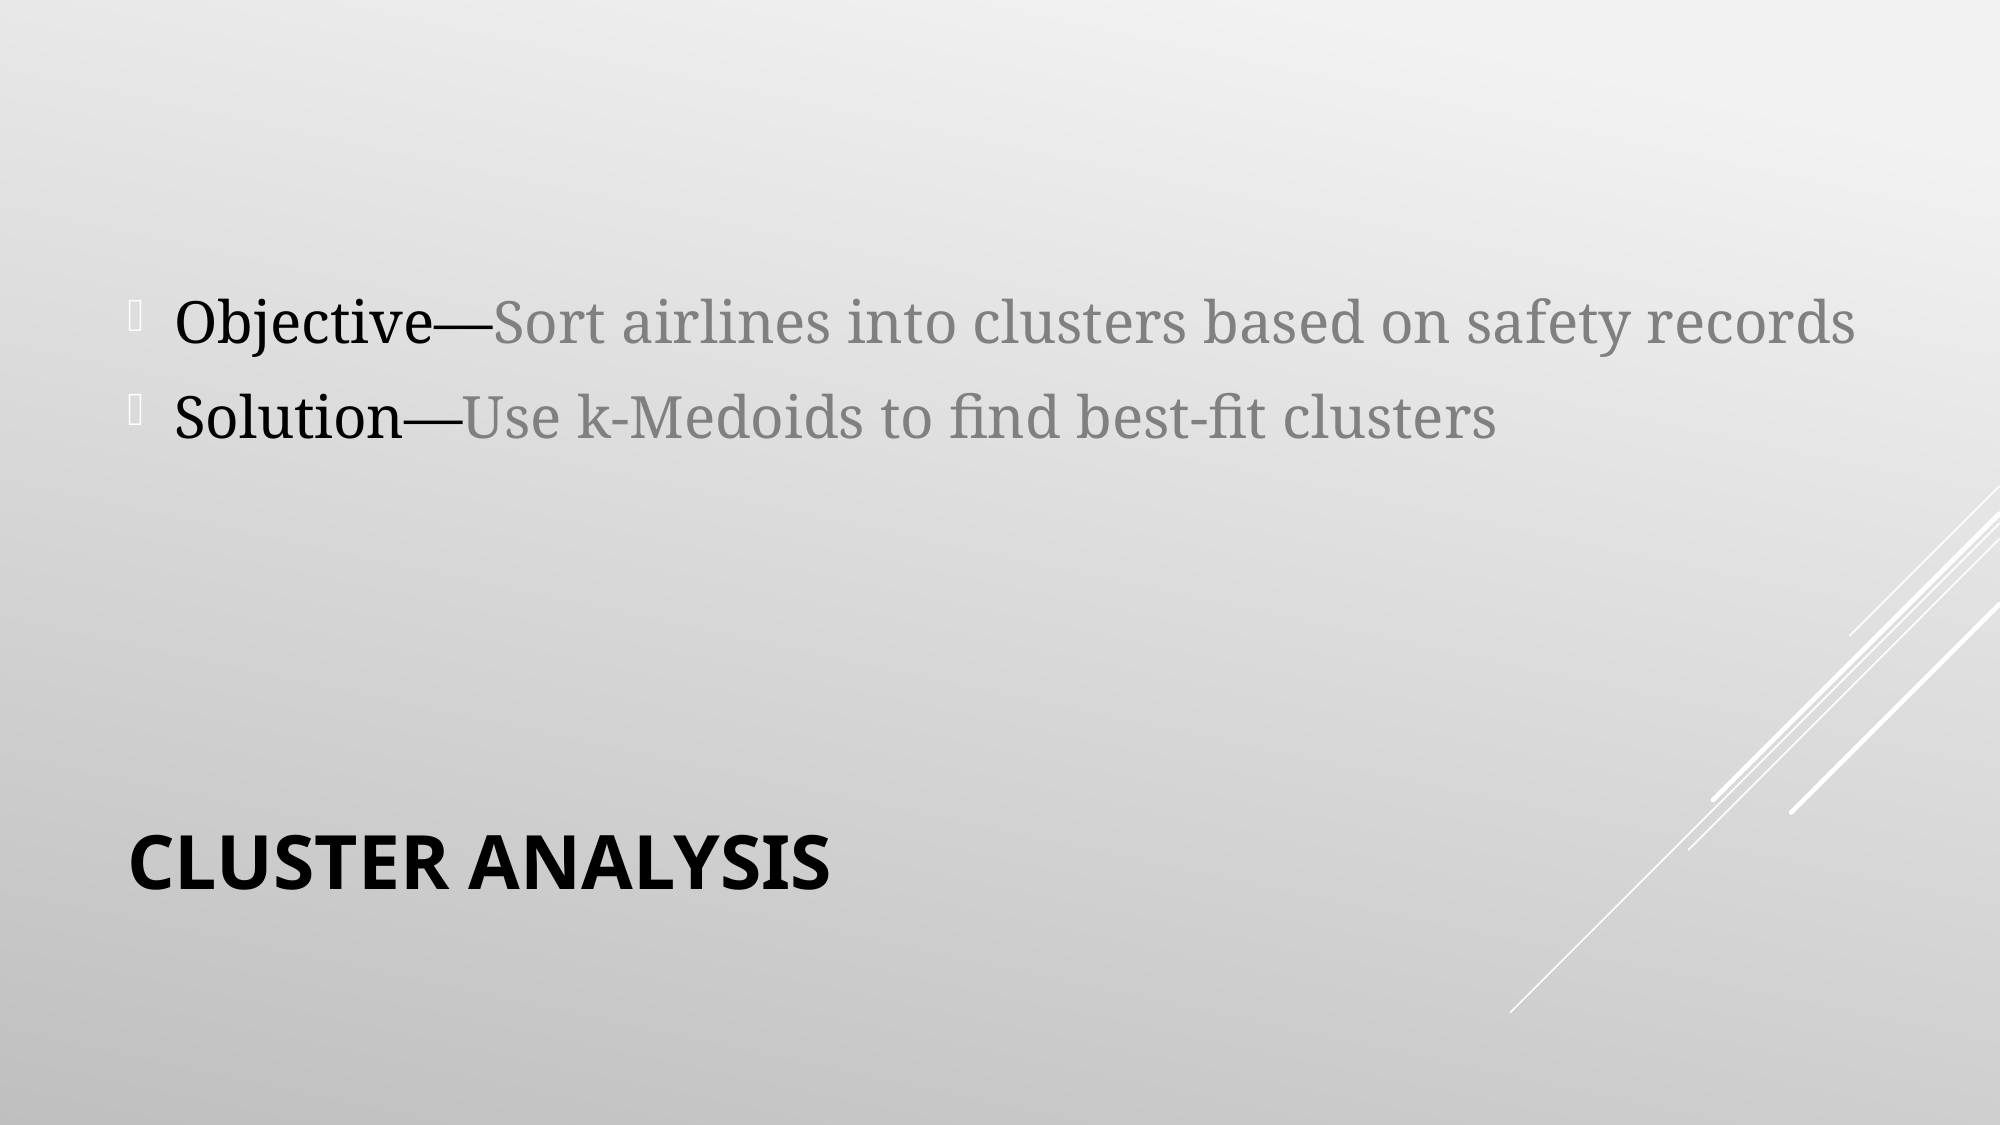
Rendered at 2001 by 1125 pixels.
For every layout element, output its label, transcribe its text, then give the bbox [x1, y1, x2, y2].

title Cluster Analysis [112, 736, 1513, 984]
list Objective—Sort airlines into clusters based on safety records Solution—Use k-Medoids to find best-fit clusters [112, 112, 1934, 706]
